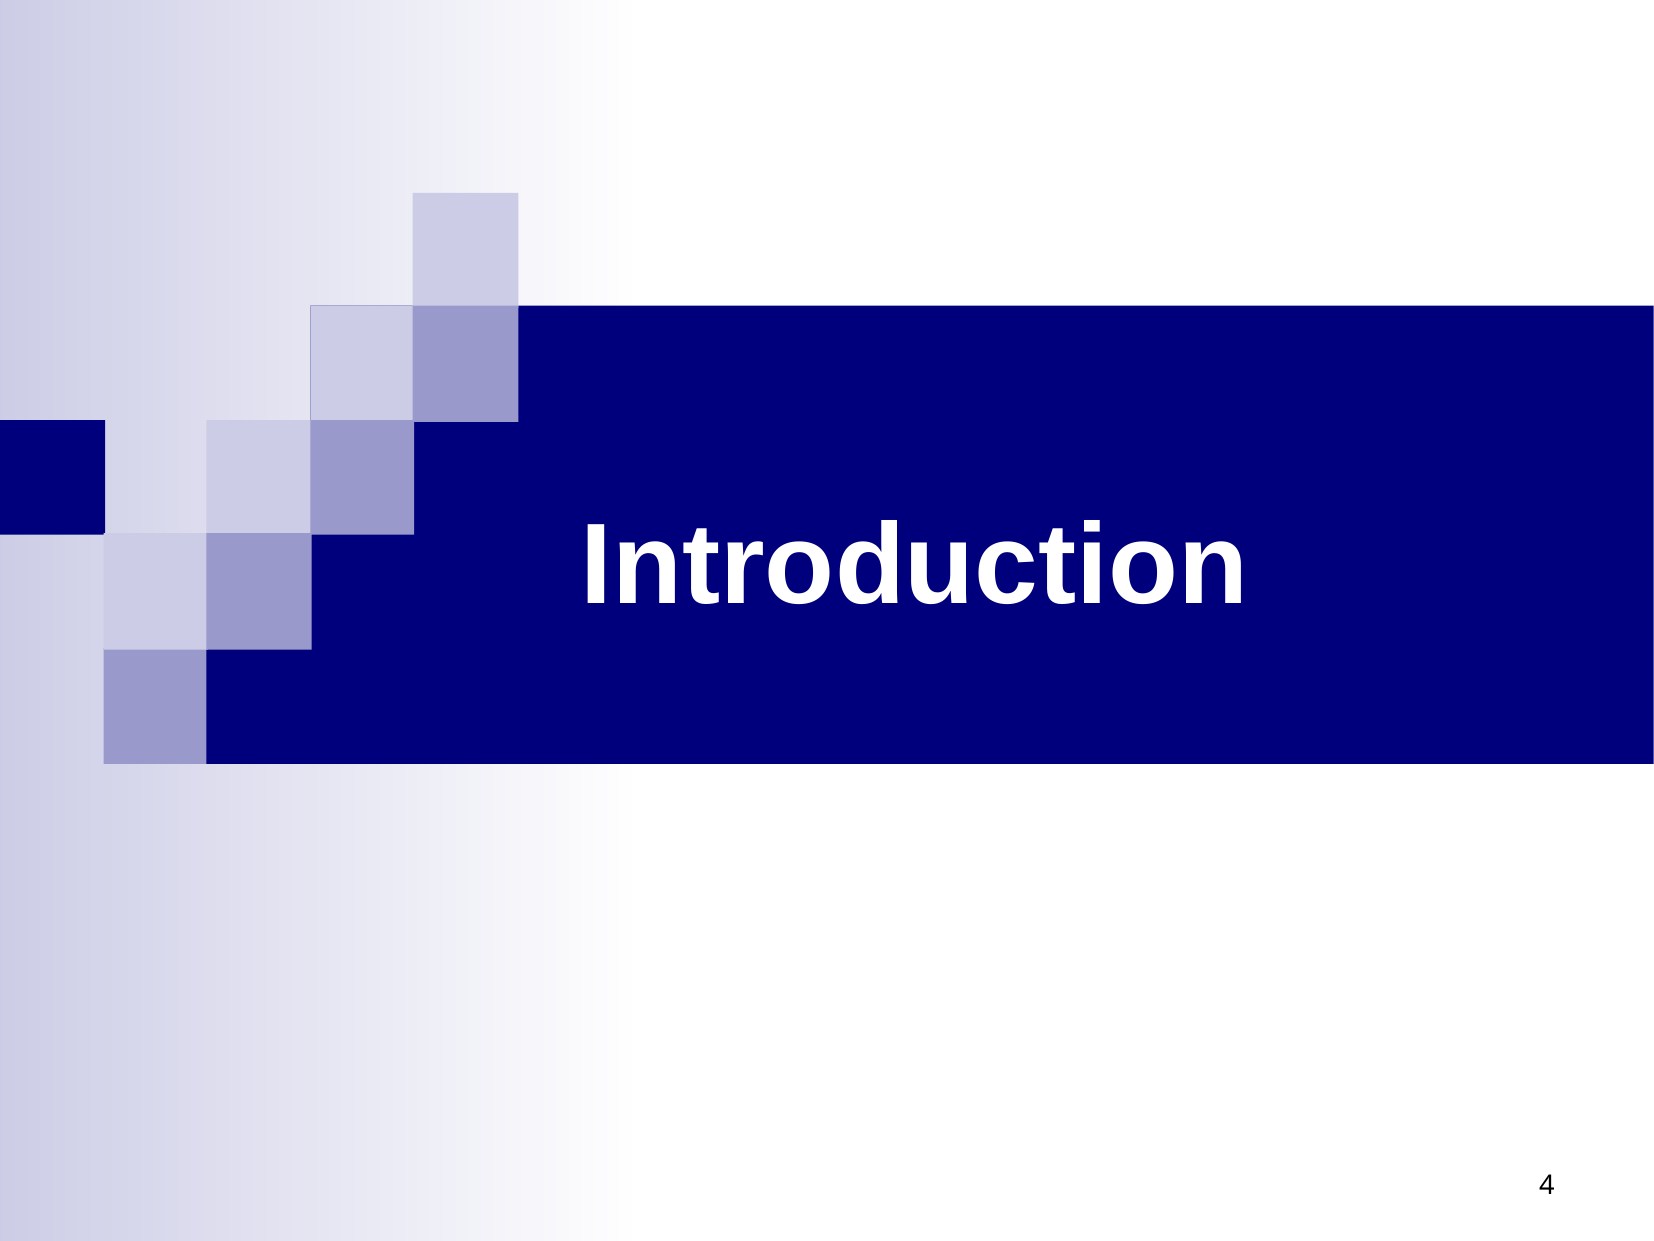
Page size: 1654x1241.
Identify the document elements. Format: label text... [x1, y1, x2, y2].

slide_number 4 [1185, 1129, 1572, 1213]
title Introduction [564, 432, 1654, 683]
